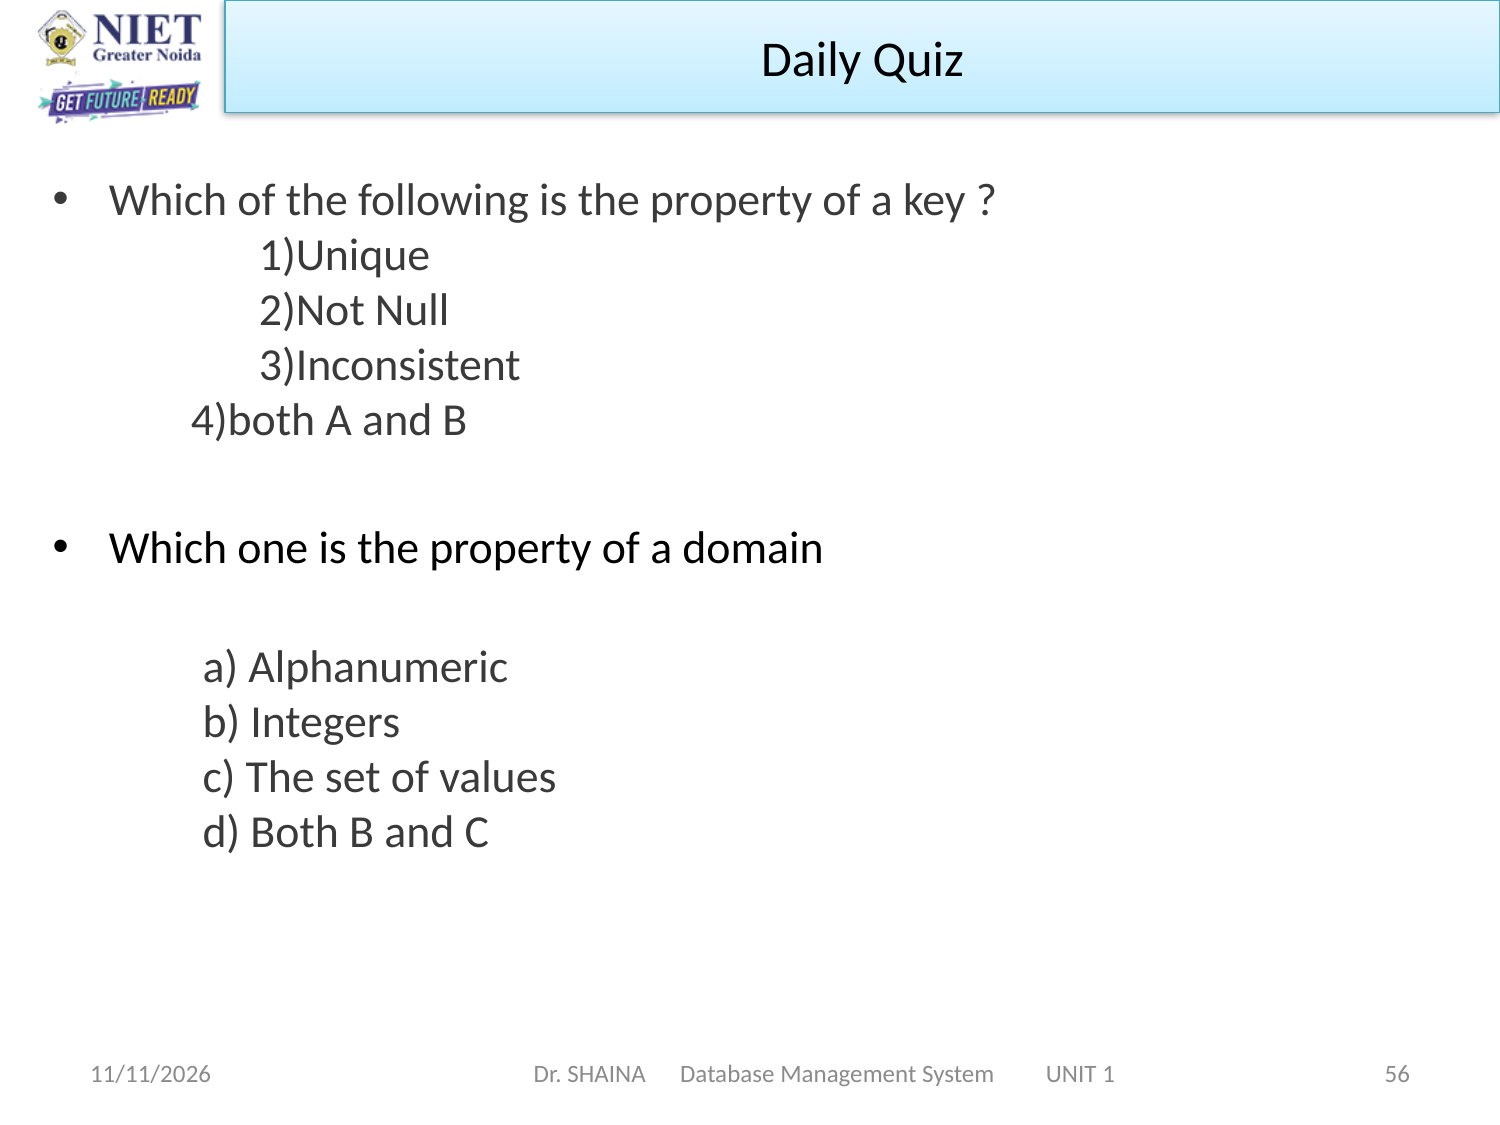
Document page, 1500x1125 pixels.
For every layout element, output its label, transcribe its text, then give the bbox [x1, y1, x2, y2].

text_box Daily Quiz [238, 0, 1500, 113]
slide_number 56 [1074, 1042, 1425, 1103]
list Which of the following is the property of a key ? 1)Unique 2)Not Null 3)Inconsistent 4)both A and B Which one is the property of a domain a) Alphanumeric b) Integers c) The set of values d) Both B and C [37, 162, 1450, 1022]
picture [0, 0, 238, 135]
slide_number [75, 1042, 412, 1103]
footer Dr. SHAINA Database Management System UNIT 1 [412, 1042, 1074, 1103]
